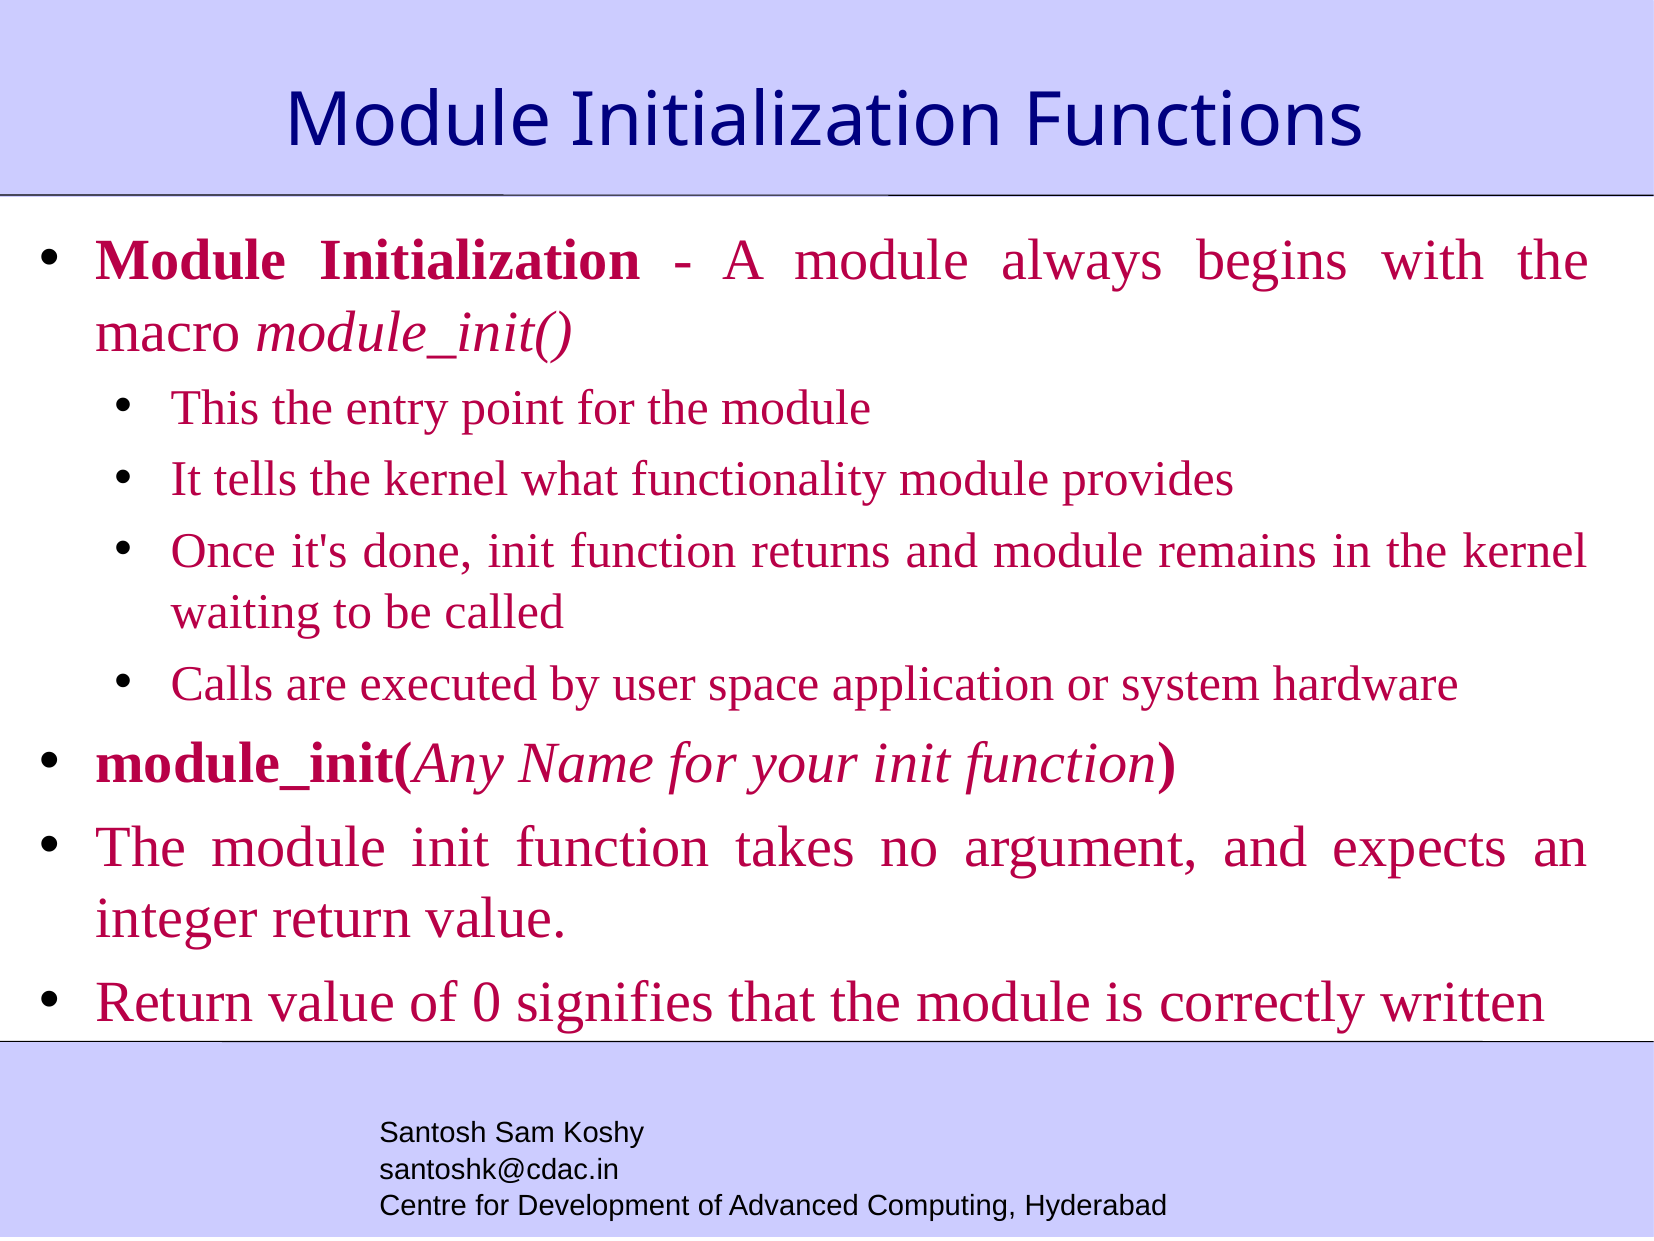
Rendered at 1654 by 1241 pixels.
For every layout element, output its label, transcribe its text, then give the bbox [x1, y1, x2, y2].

title Module Initialization Functions [110, 58, 1539, 166]
list Module Initialization - A module always begins with the macro module_init() This the entry point for the module It tells the kernel what functionality module provides Once it's done, init function returns and module remains in the kernel waiting to be called Calls are executed by user space application or system hardware module_init(Any Name for your init function) The module init function takes no argument, and expects an integer return value. Return value of 0 signifies that the module is correctly written [39, 220, 1590, 1037]
footer Santosh Sam Koshy santoshk@cdac.in Centre for Development of Advanced Computing, Hyderabad [364, 1026, 1240, 1230]
